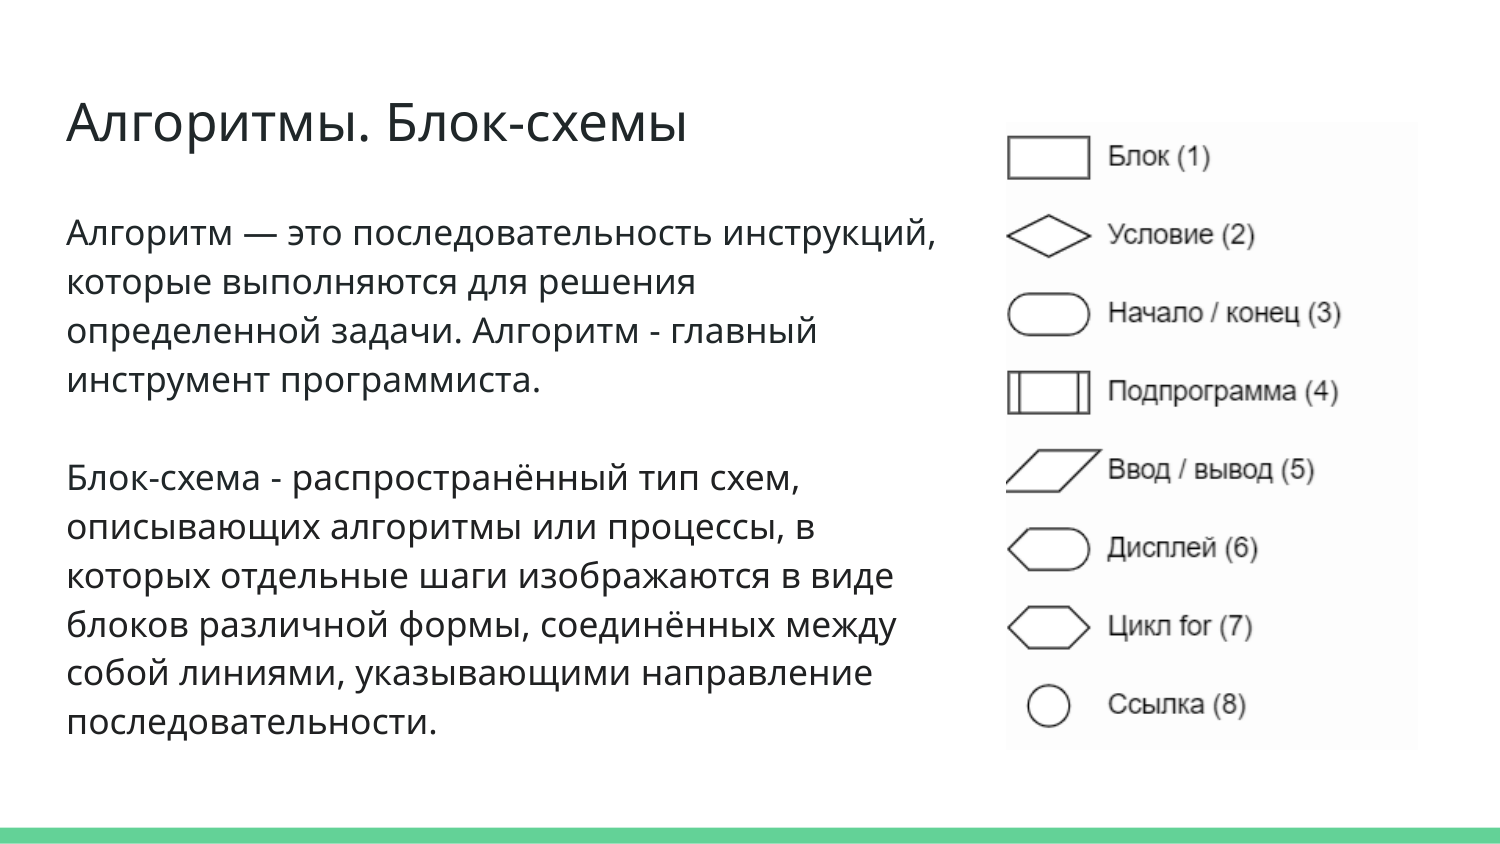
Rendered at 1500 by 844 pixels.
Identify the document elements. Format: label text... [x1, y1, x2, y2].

title Алгоритмы. Блок-схемы [51, 72, 1449, 167]
picture [1005, 122, 1418, 750]
list Алгоритм — это последовательность инструкций, которые выполняются для решения определенной задачи. Алгоритм - главный инструмент программиста. Блок-схема - распространённый тип схем, описывающих алгоритмы или процессы, в которых отдельные шаги изображаются в виде блоков различной формы, соединённых между собой линиями, указывающими направление последовательности. [51, 189, 970, 750]
